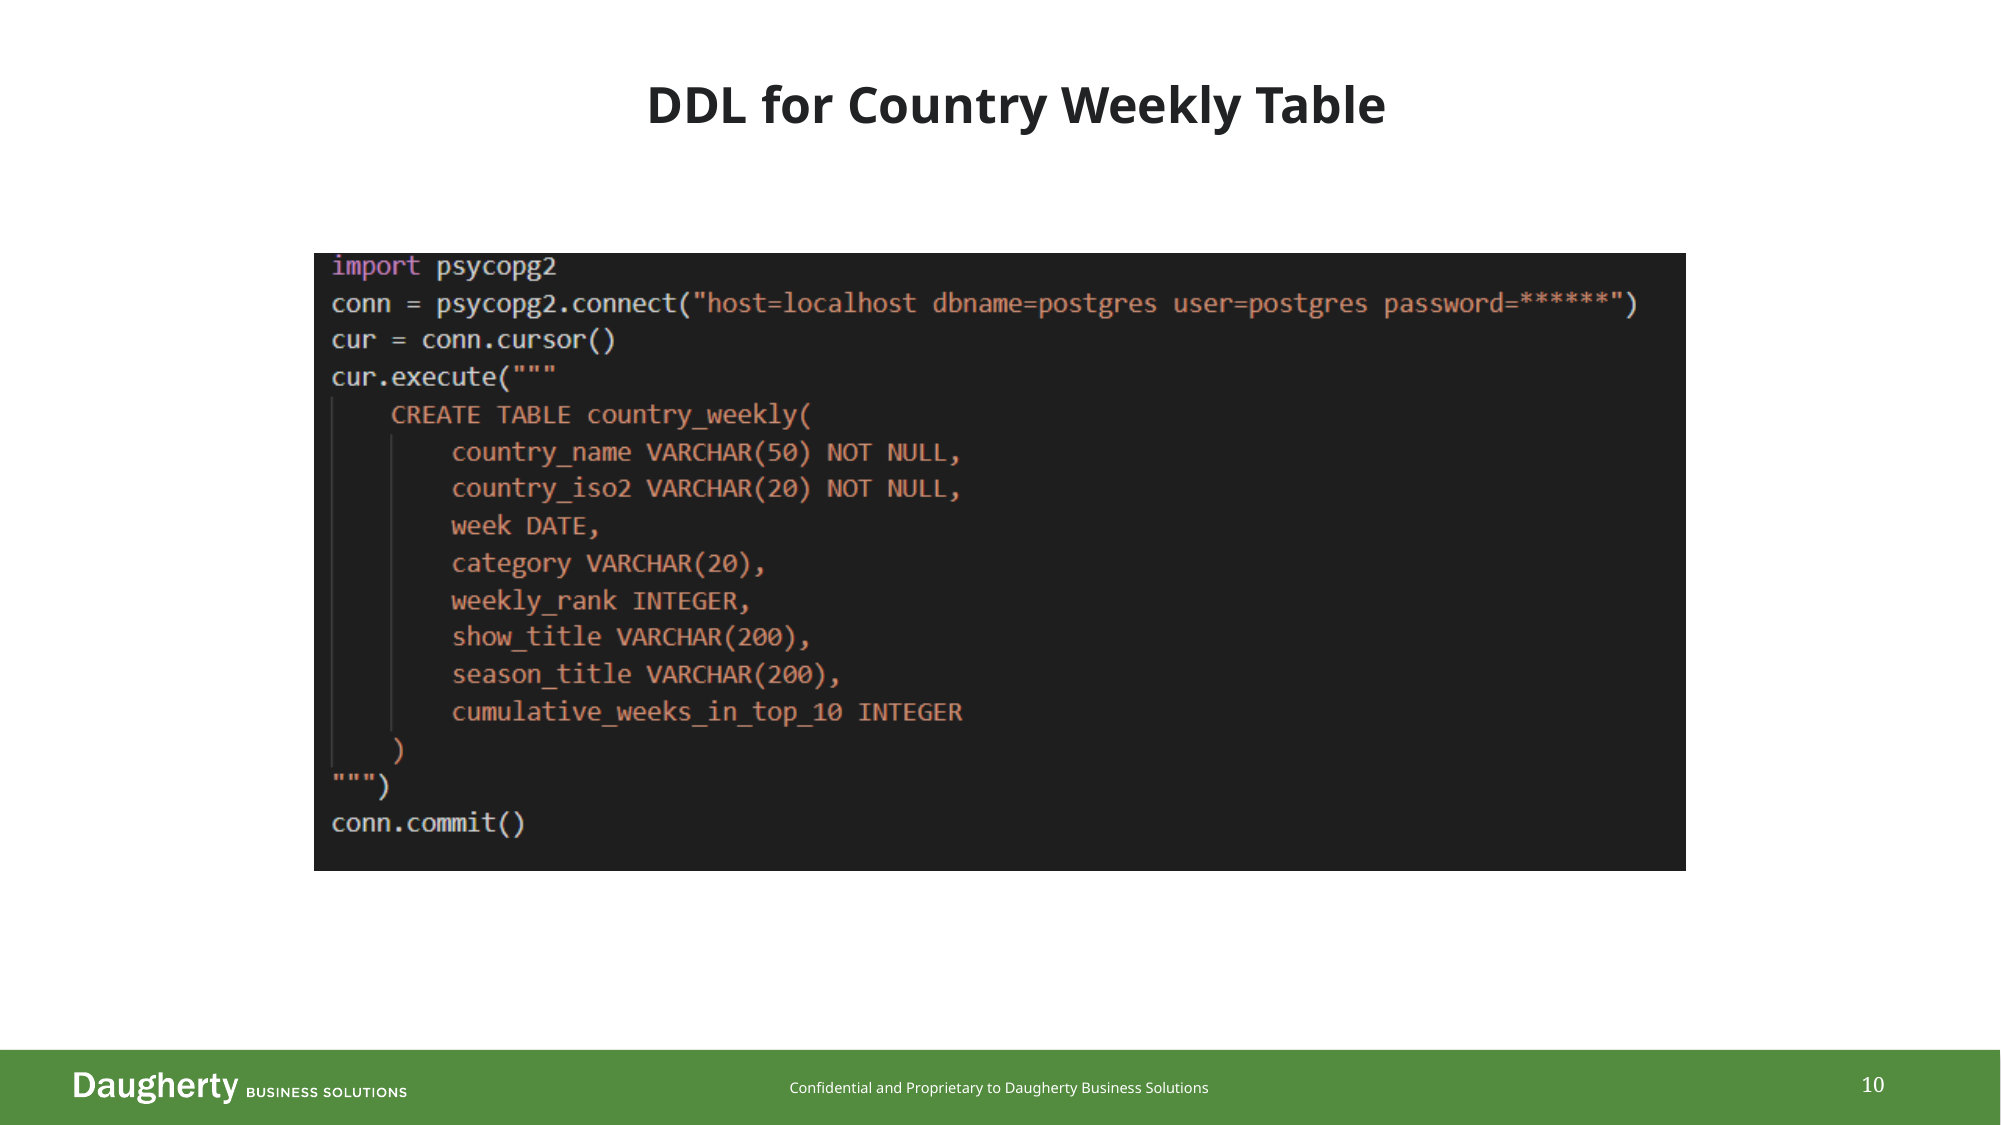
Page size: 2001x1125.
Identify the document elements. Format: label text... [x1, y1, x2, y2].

text_box DDL for Country Weekly Table [308, 66, 1725, 141]
picture [313, 253, 1687, 872]
slide_number 10 [1807, 1055, 1900, 1116]
